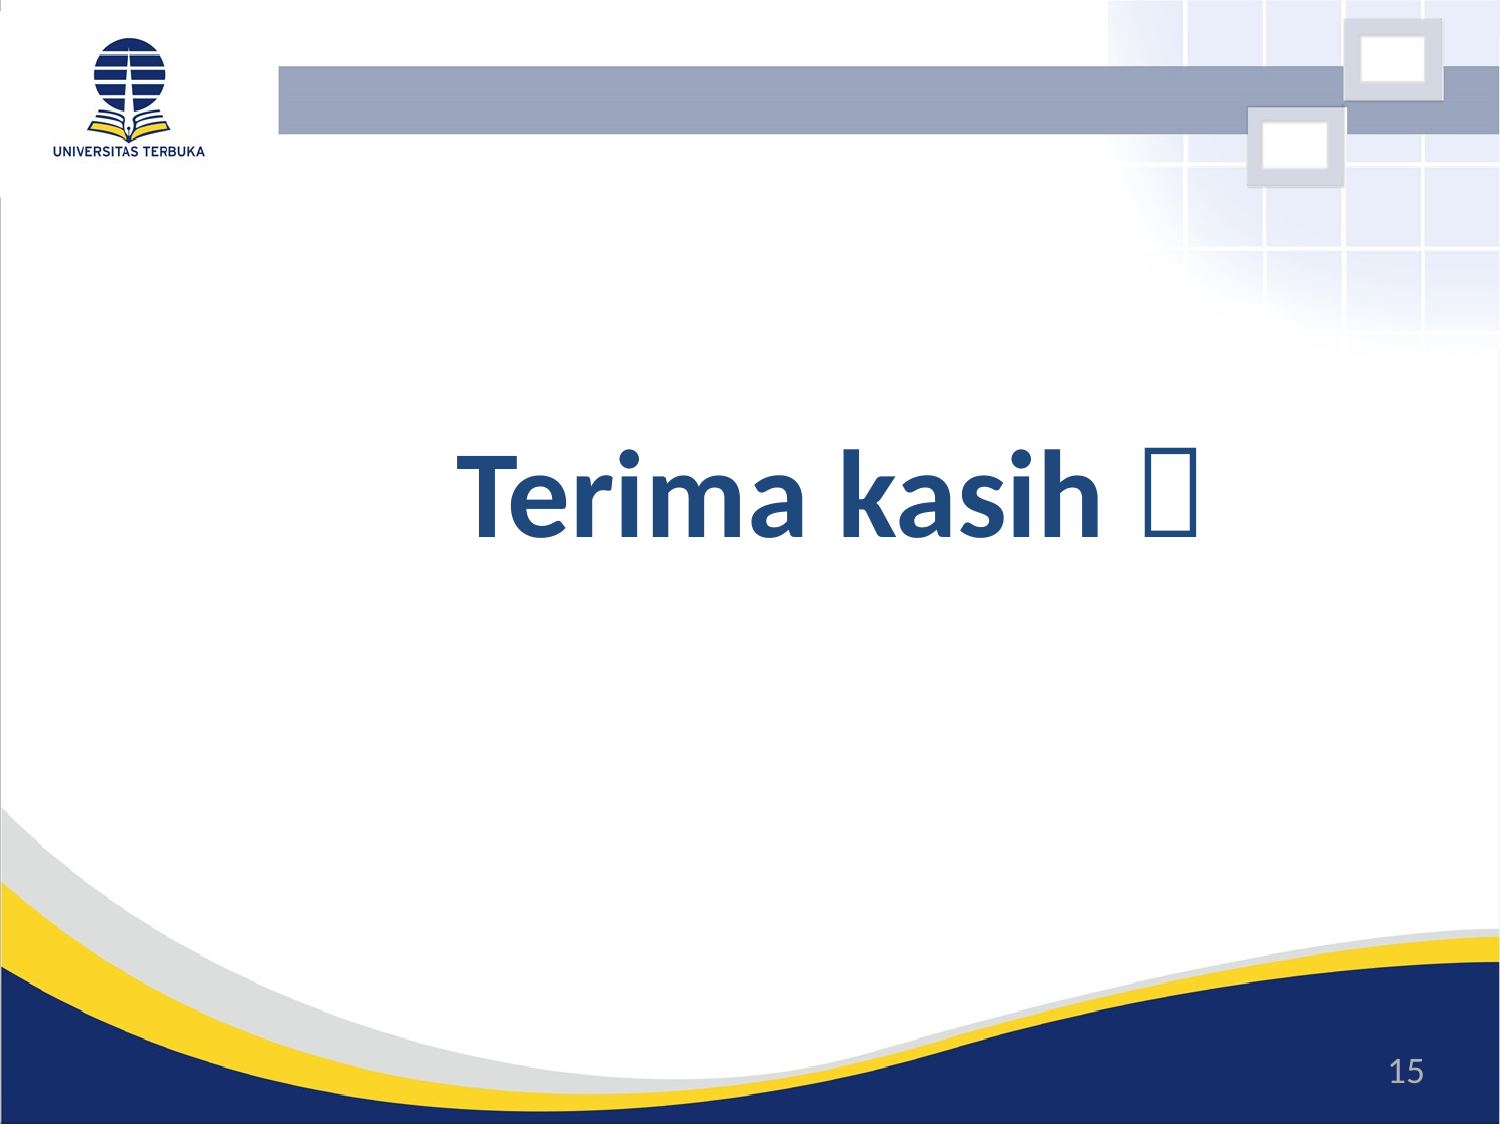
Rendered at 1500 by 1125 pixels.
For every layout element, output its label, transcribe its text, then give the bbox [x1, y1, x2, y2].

text_box Terima kasih  [324, 412, 1209, 563]
slide_number 15 [1080, 1046, 1425, 1087]
picture [0, 0, 1500, 1124]
